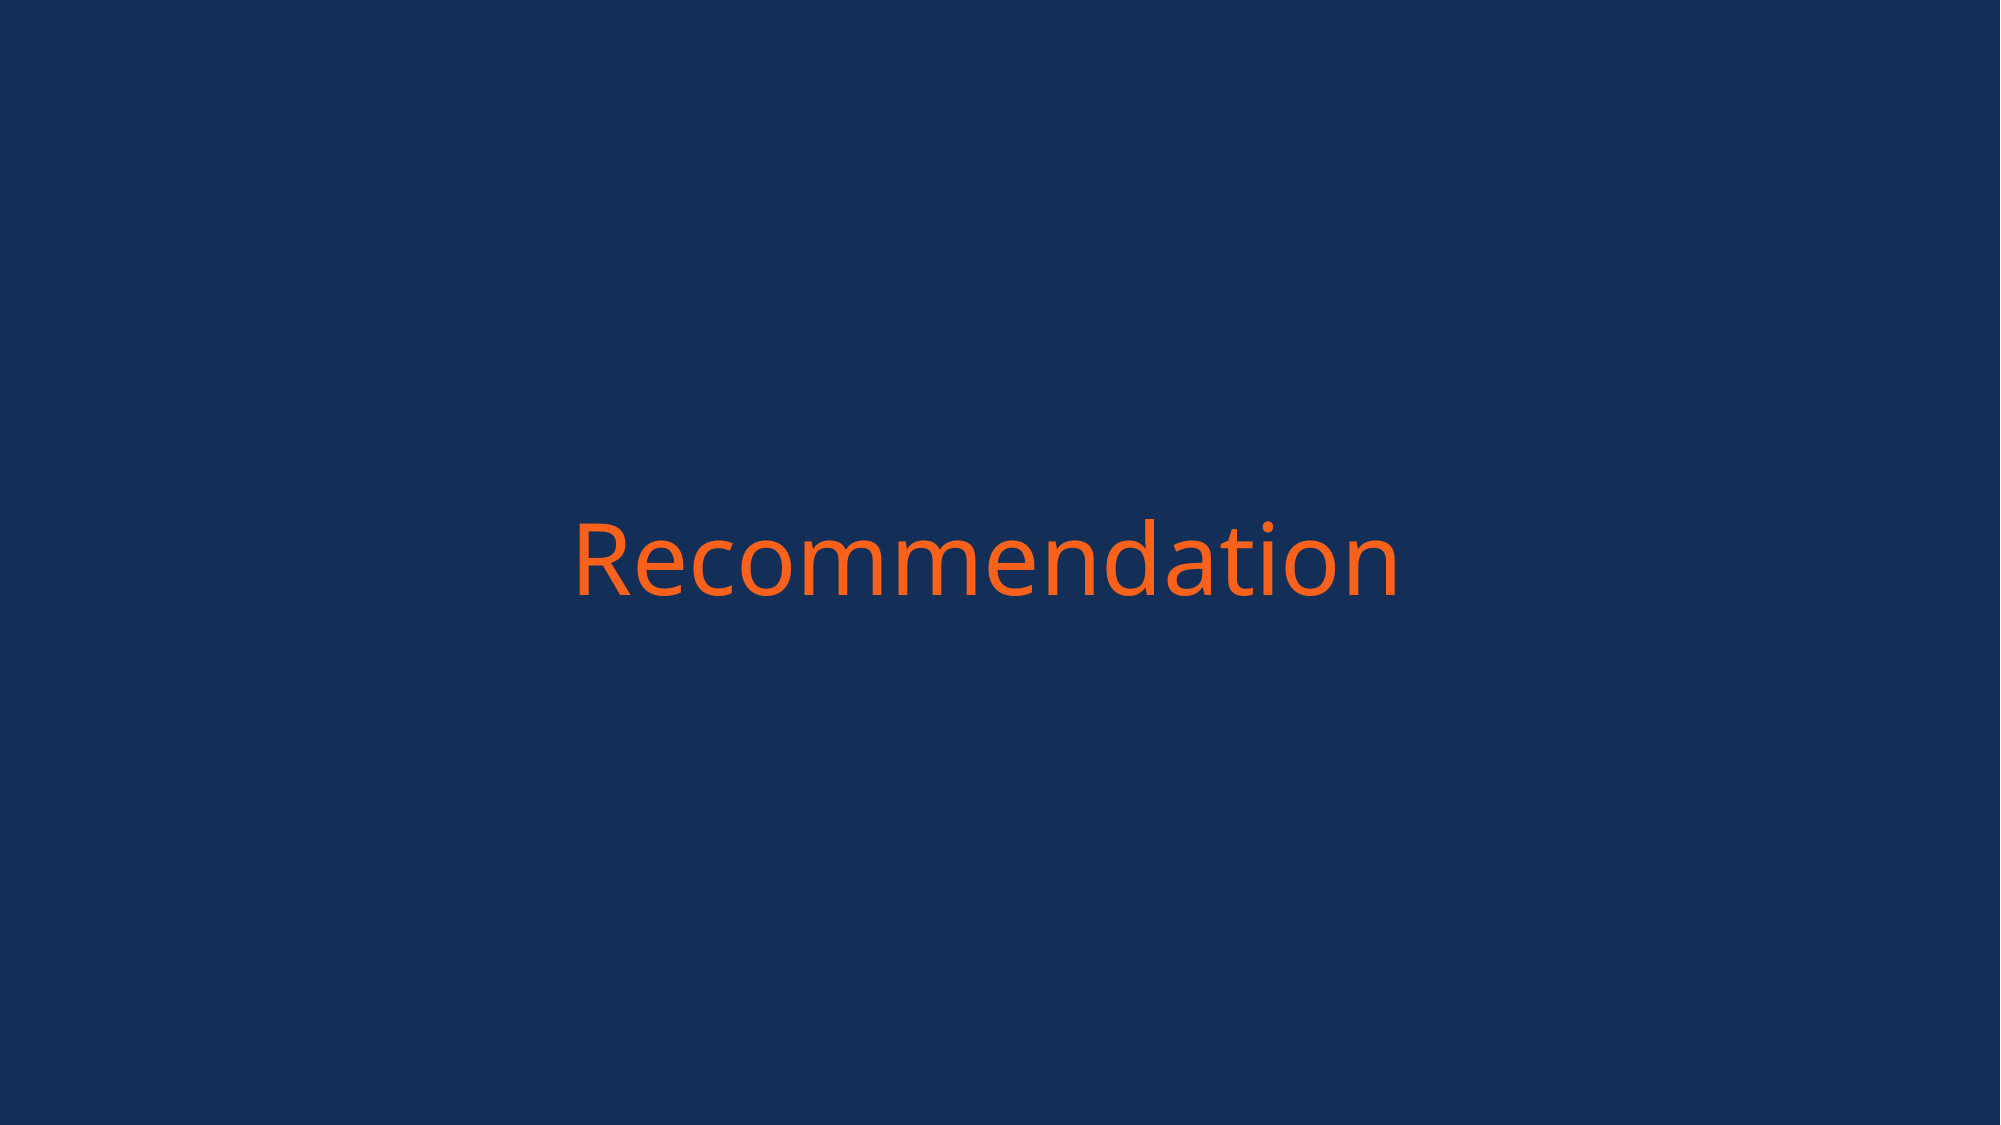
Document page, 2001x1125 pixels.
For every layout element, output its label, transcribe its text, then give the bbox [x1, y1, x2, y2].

title Recommendation [249, 500, 1750, 625]
